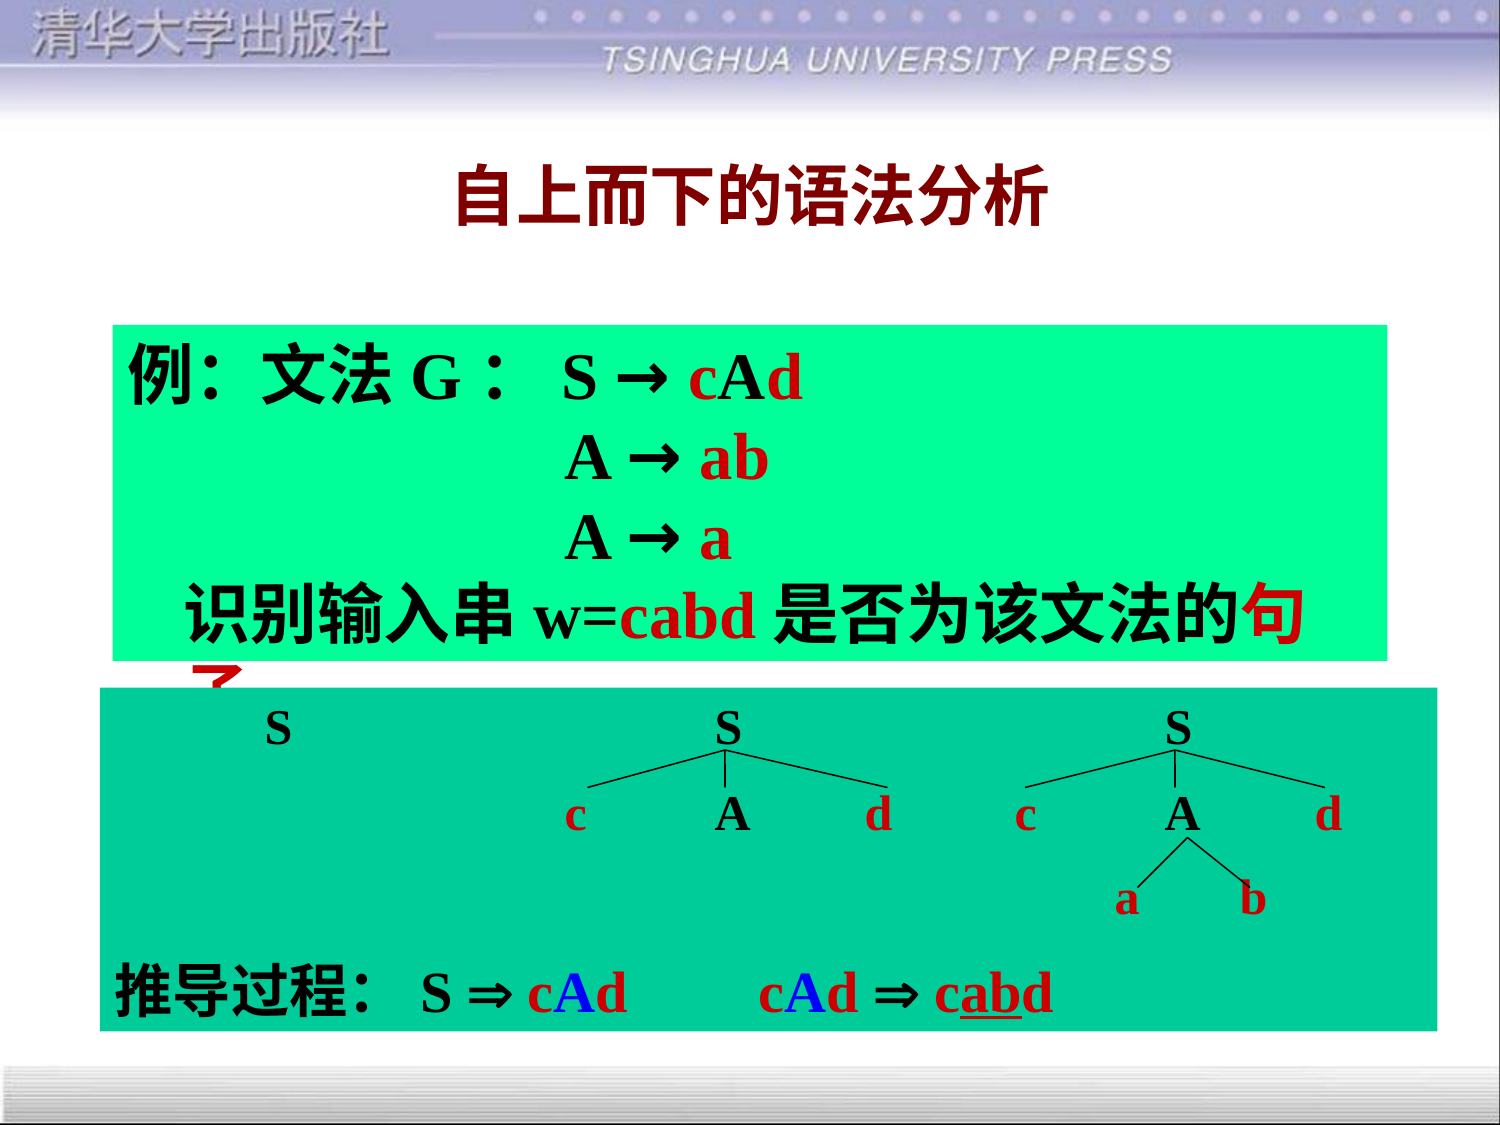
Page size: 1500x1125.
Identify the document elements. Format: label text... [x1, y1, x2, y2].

title 自上而下的语法分析 [112, 99, 1388, 288]
list 例：文法G：S → cAd A → ab A → a 识别输入串w=cabd是否为该文法的句子 [112, 324, 1388, 661]
picture [0, 0, 1500, 1125]
text_box S S S c A d c A d a b 推导过程：S  cAd cAd  cabd [99, 687, 1438, 1032]
